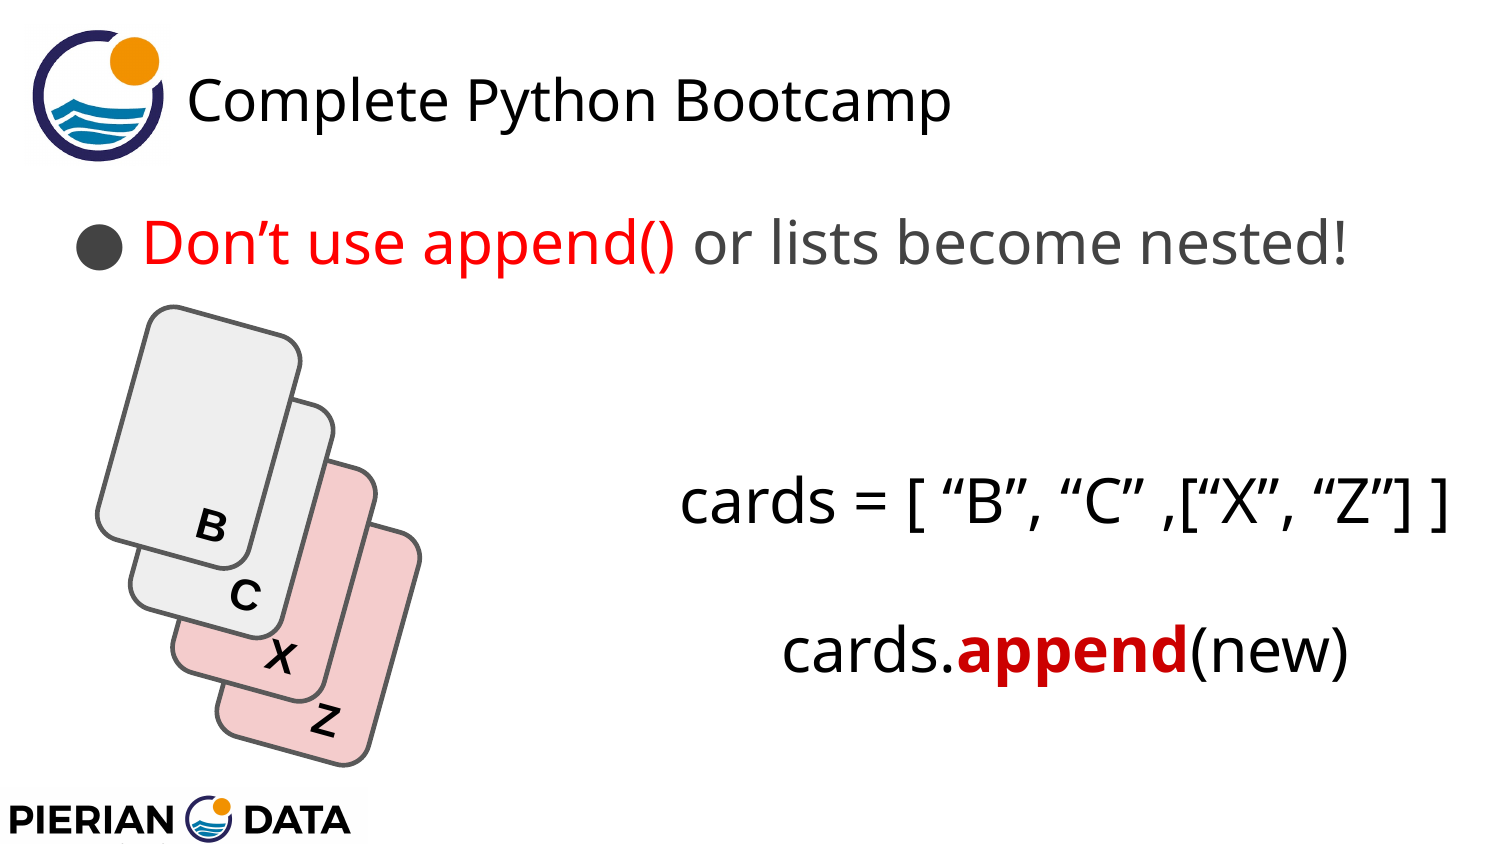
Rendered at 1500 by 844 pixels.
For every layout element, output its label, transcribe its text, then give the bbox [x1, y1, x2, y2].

text_box cards = [ “B”, “C” ,[“X”, “Z”] ] cards.append(new) [631, 445, 1500, 589]
text_box C [130, 398, 334, 638]
text_box B [97, 354, 301, 569]
picture [0, 787, 368, 844]
list Don’t use append() or lists become nested! [51, 189, 1476, 354]
text_box X [172, 460, 376, 702]
picture [24, 24, 172, 167]
text_box Z [216, 523, 420, 766]
title Complete Python Bootcamp [176, 48, 1449, 143]
